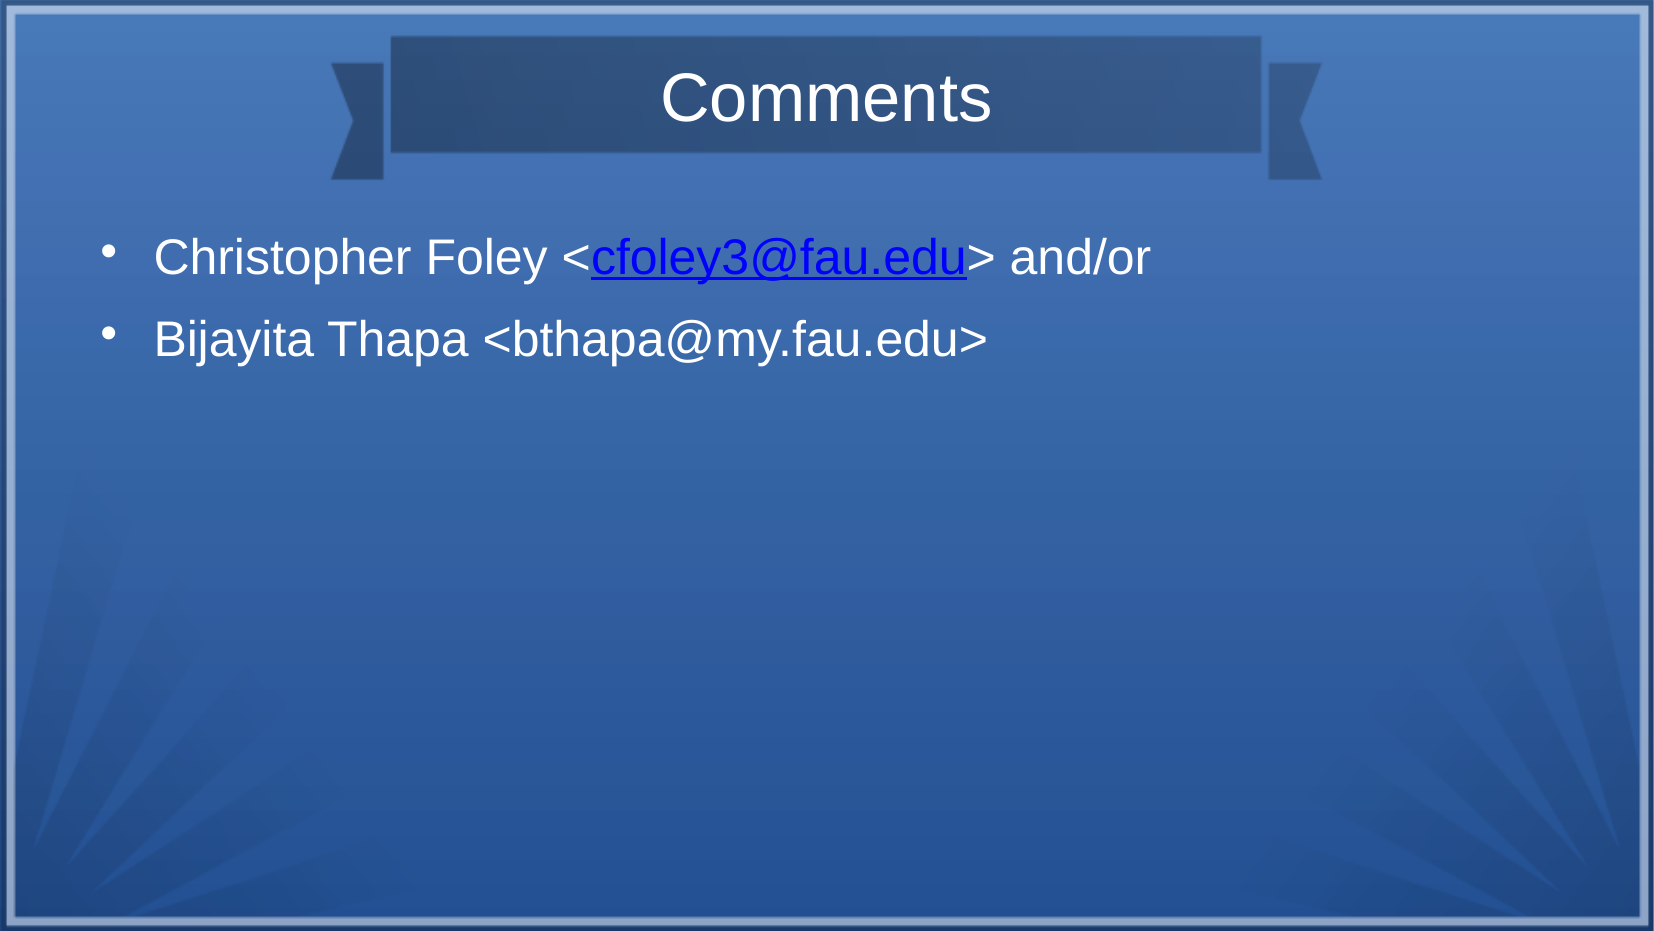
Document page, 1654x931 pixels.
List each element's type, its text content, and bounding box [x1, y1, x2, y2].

text_box Christopher Foley <cfoley3@fau.edu> and/or Bijayita Thapa <bthapa@my.fau.edu> [82, 224, 1571, 848]
text_box Comments [389, 35, 1264, 154]
picture [0, 0, 1654, 931]
